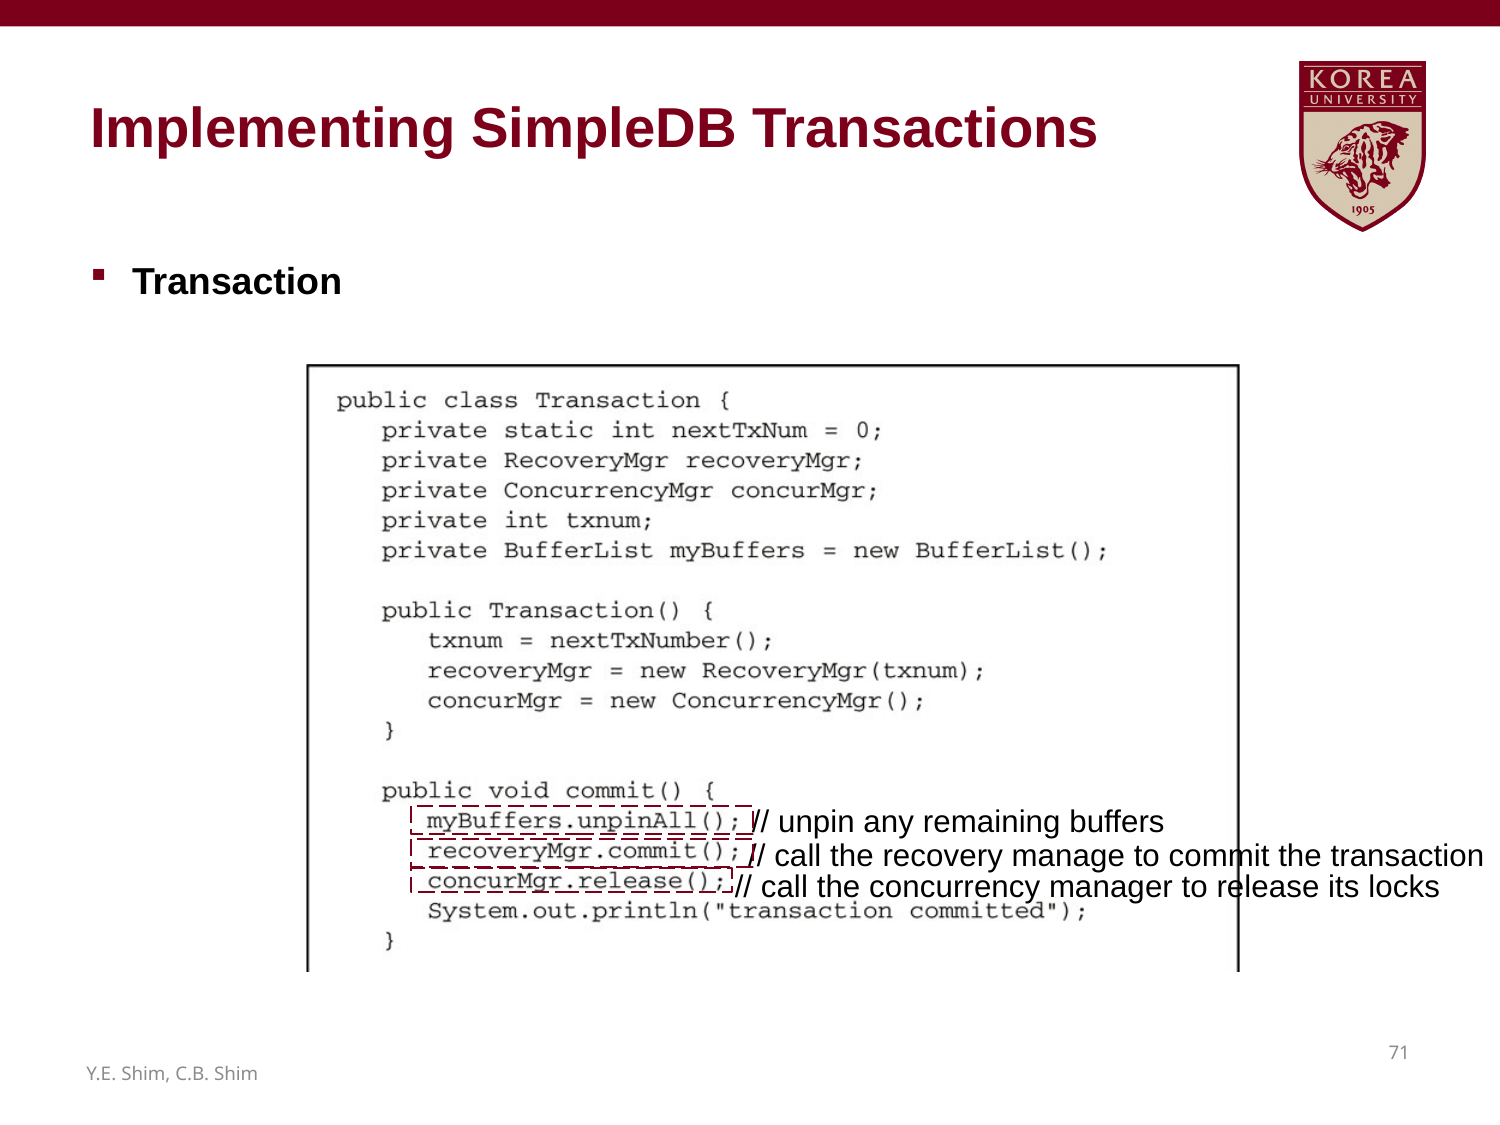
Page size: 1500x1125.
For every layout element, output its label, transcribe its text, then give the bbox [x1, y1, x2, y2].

picture [306, 364, 1240, 972]
text_box // call the concurrency manager to release its locks [1240, 858, 1457, 911]
list Transaction [75, 243, 1425, 986]
text_box // call the recovery manage to commit the transaction [1240, 827, 1500, 880]
title Implementing SimpleDB Transactions [75, 30, 1425, 219]
picture [1299, 61, 1426, 232]
slide_number 70 [1074, 1023, 1425, 1084]
